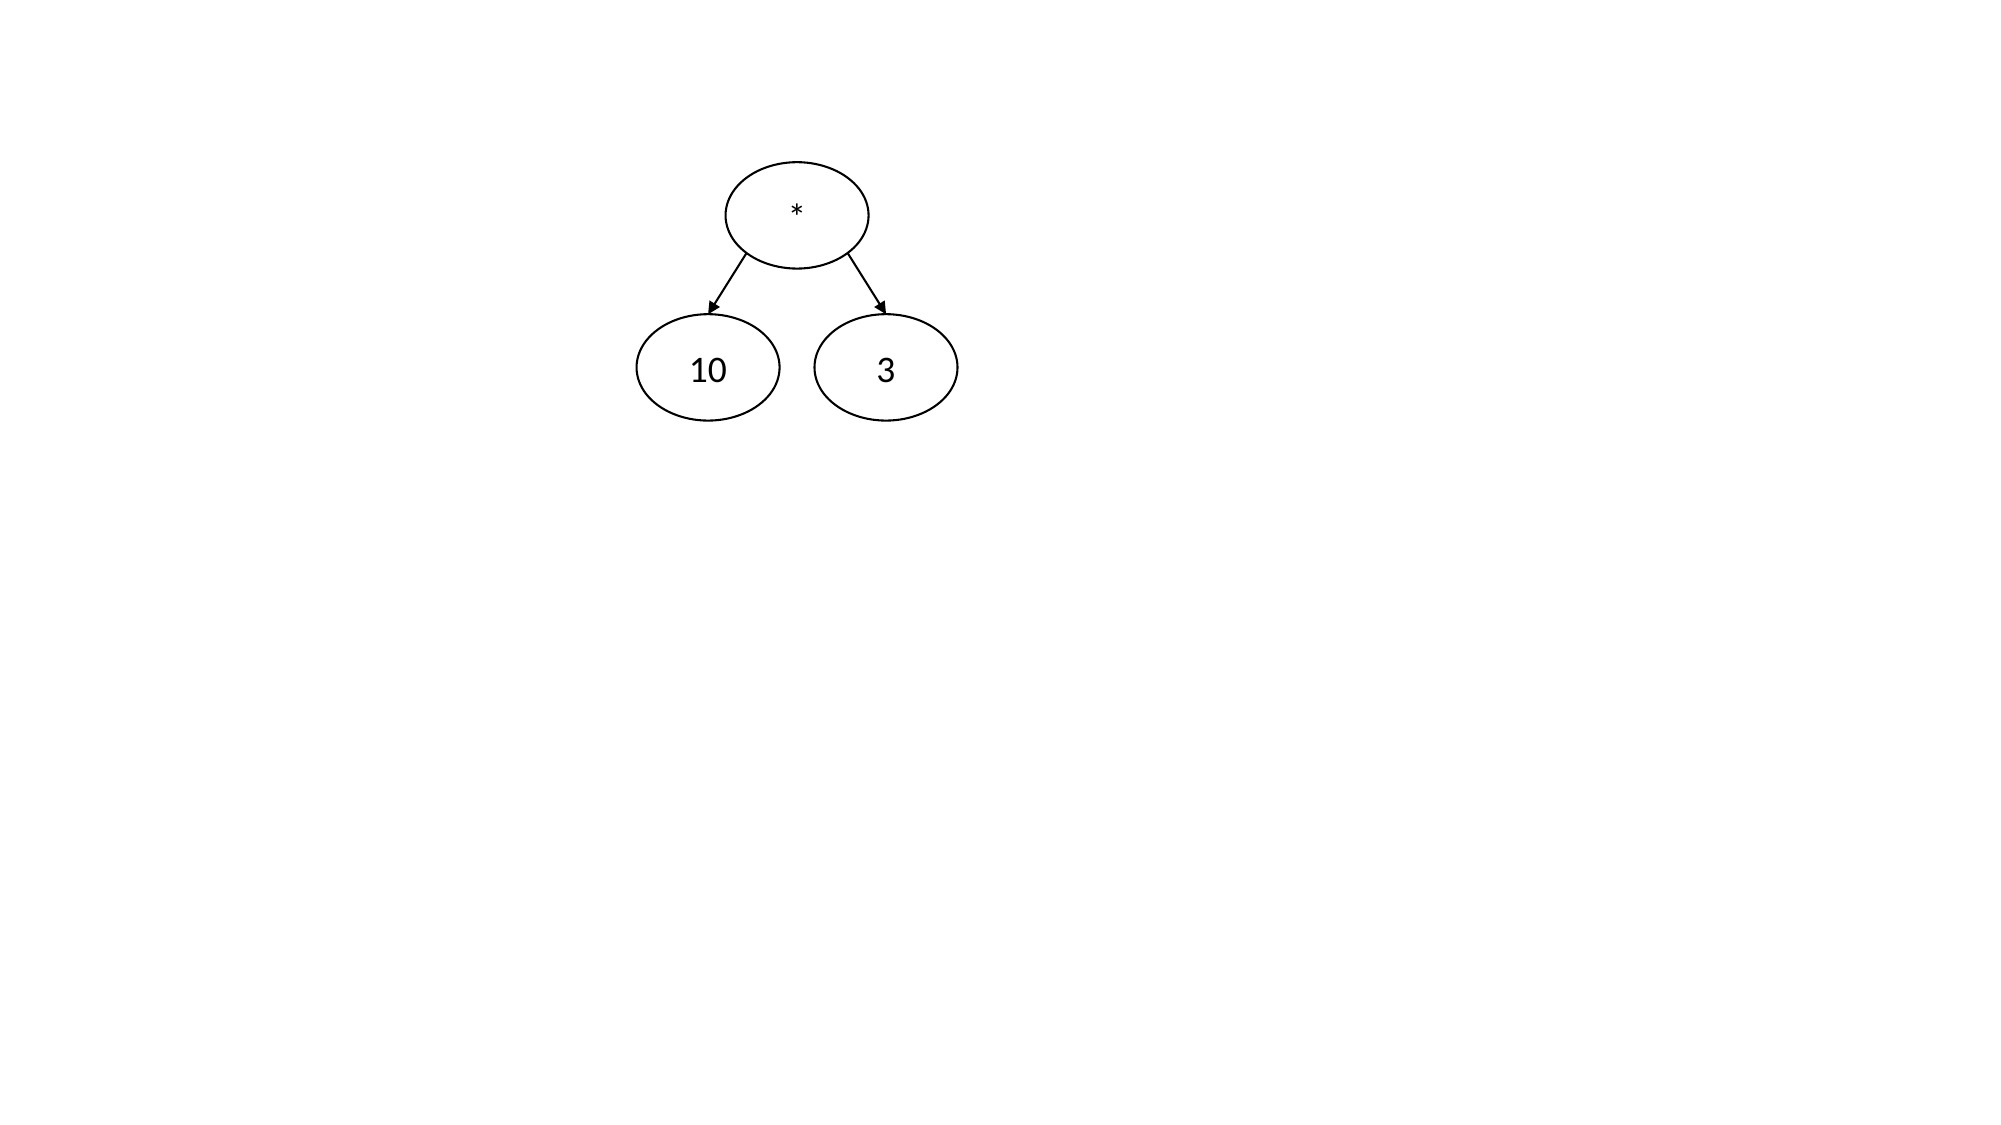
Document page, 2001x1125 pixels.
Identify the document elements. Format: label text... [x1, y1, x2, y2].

text_box 3 [813, 313, 959, 422]
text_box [847, 253, 886, 315]
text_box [708, 253, 747, 315]
text_box 10 [635, 313, 781, 422]
text_box * [724, 161, 870, 270]
